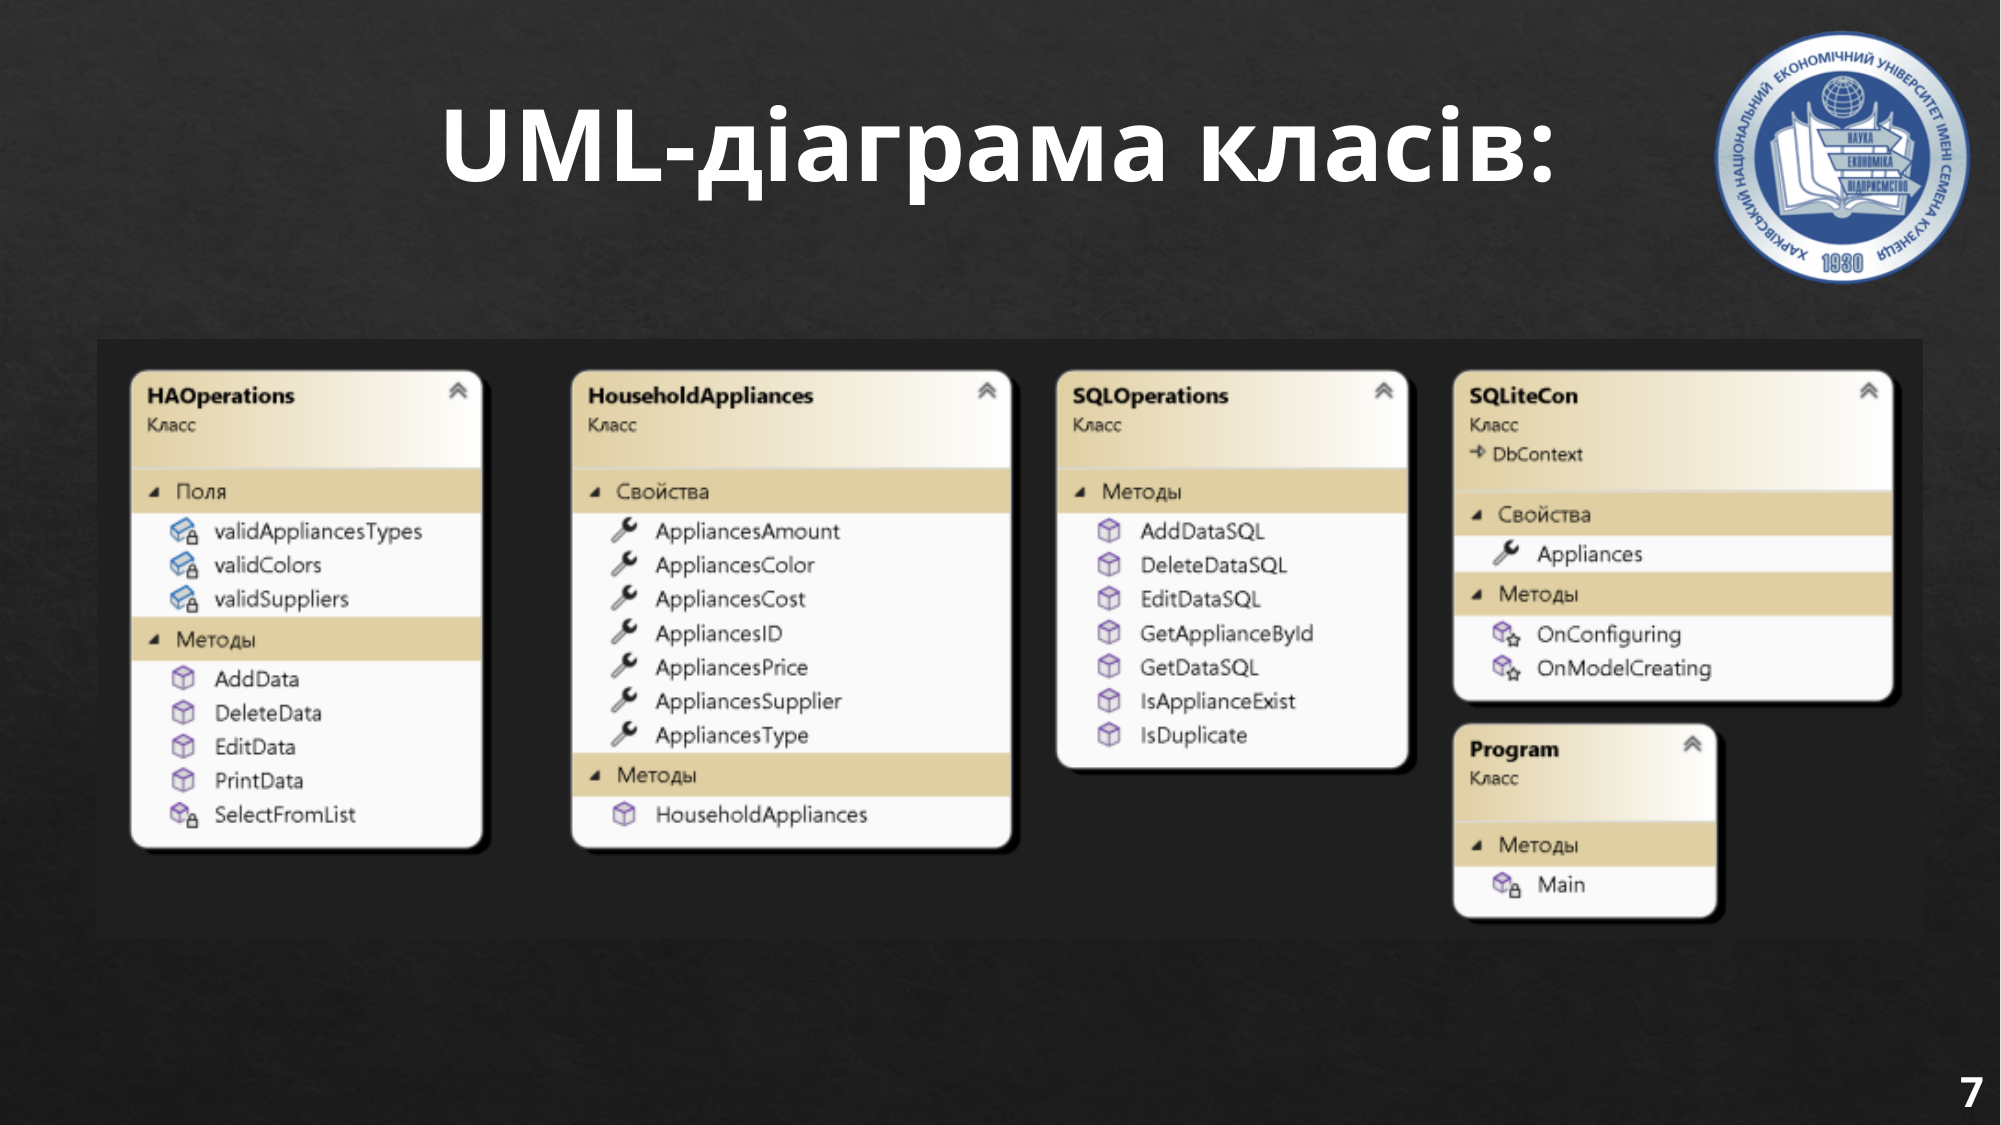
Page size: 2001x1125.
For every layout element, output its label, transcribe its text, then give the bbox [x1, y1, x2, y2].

slide_number 7 [1875, 1064, 2000, 1125]
picture [96, 0, 2001, 939]
text_box UML-діаграма класів: [33, 74, 1964, 209]
